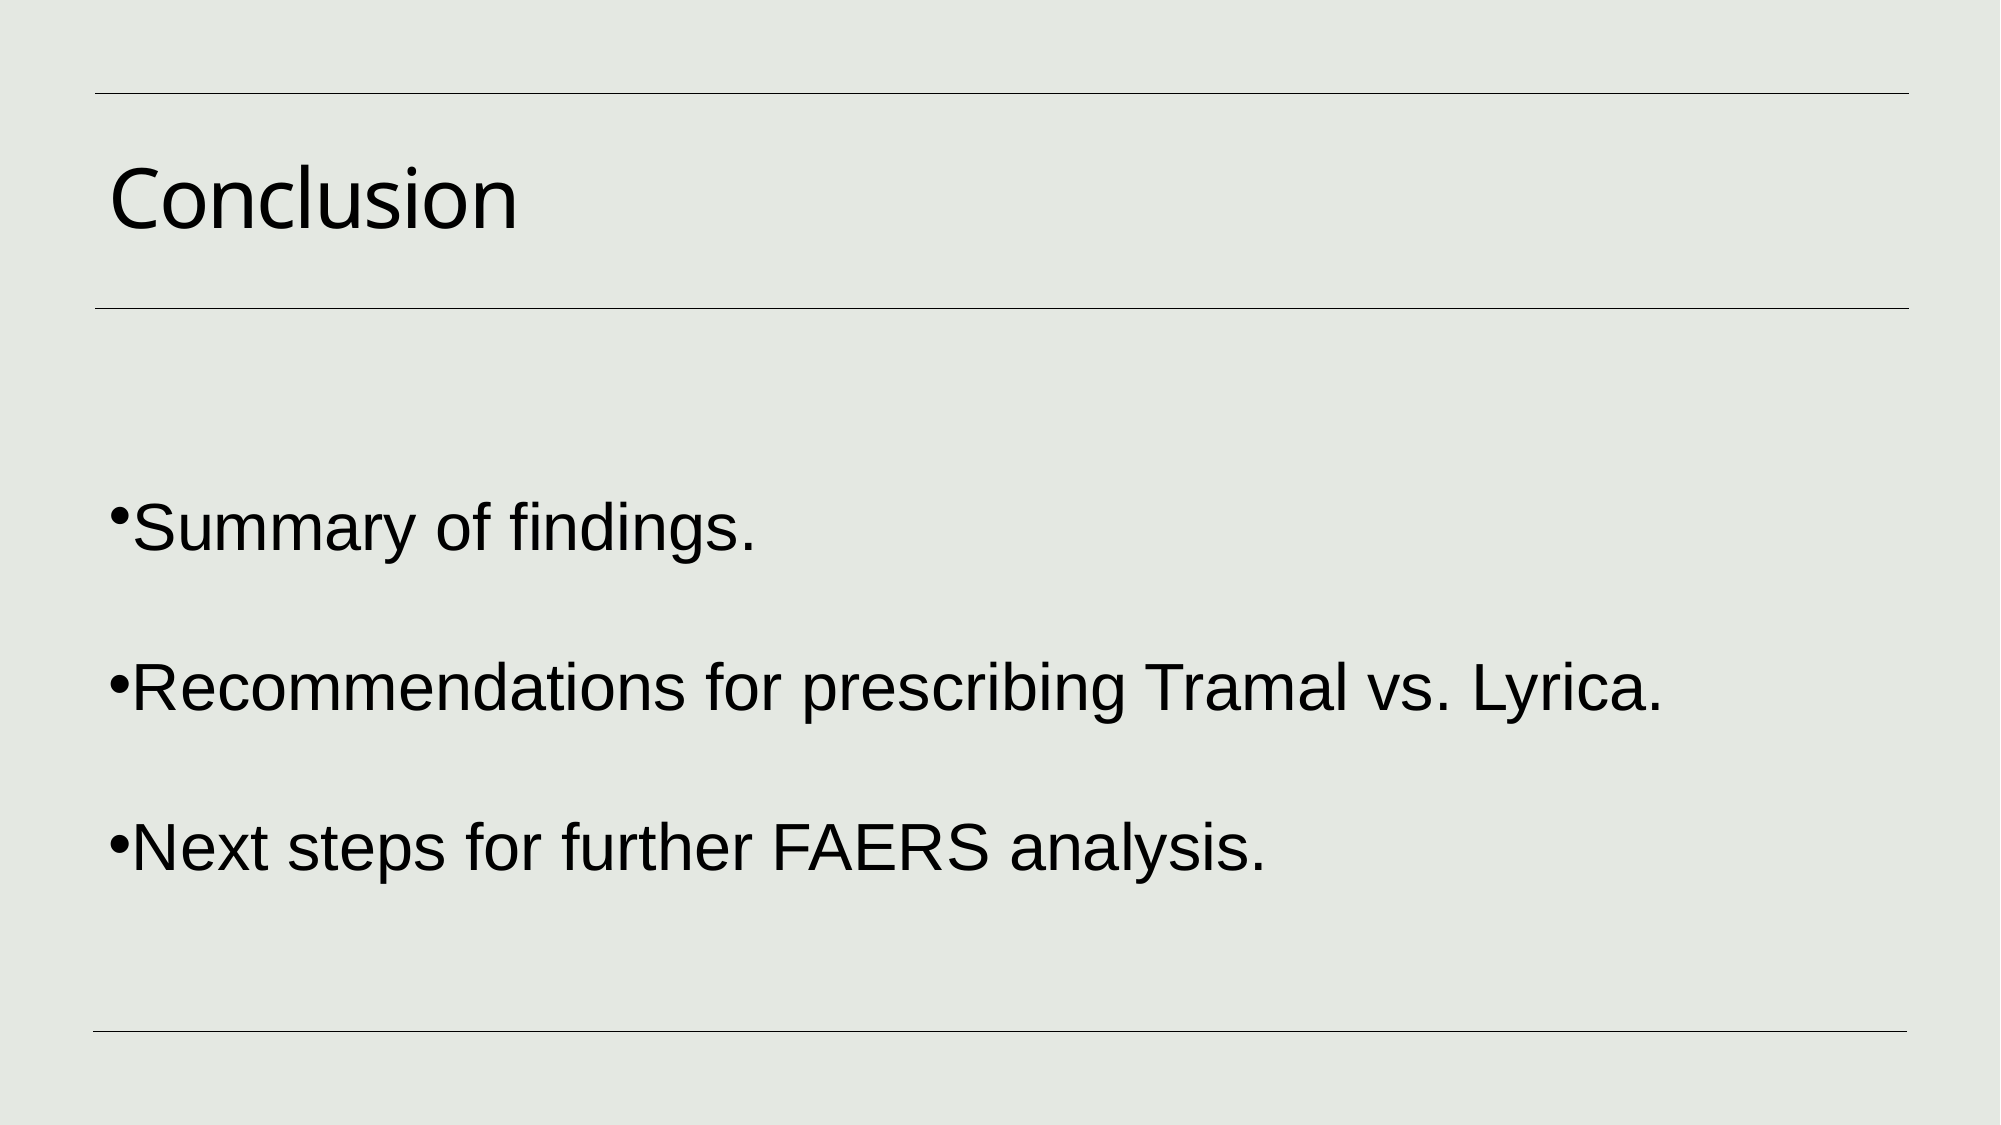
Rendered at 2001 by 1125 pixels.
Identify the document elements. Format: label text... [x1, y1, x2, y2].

title Conclusion [93, 113, 1907, 291]
list Summary of findings. Recommendations for prescribing Tramal vs. Lyrica. Next steps for further FAERS analysis. [93, 334, 1696, 988]
